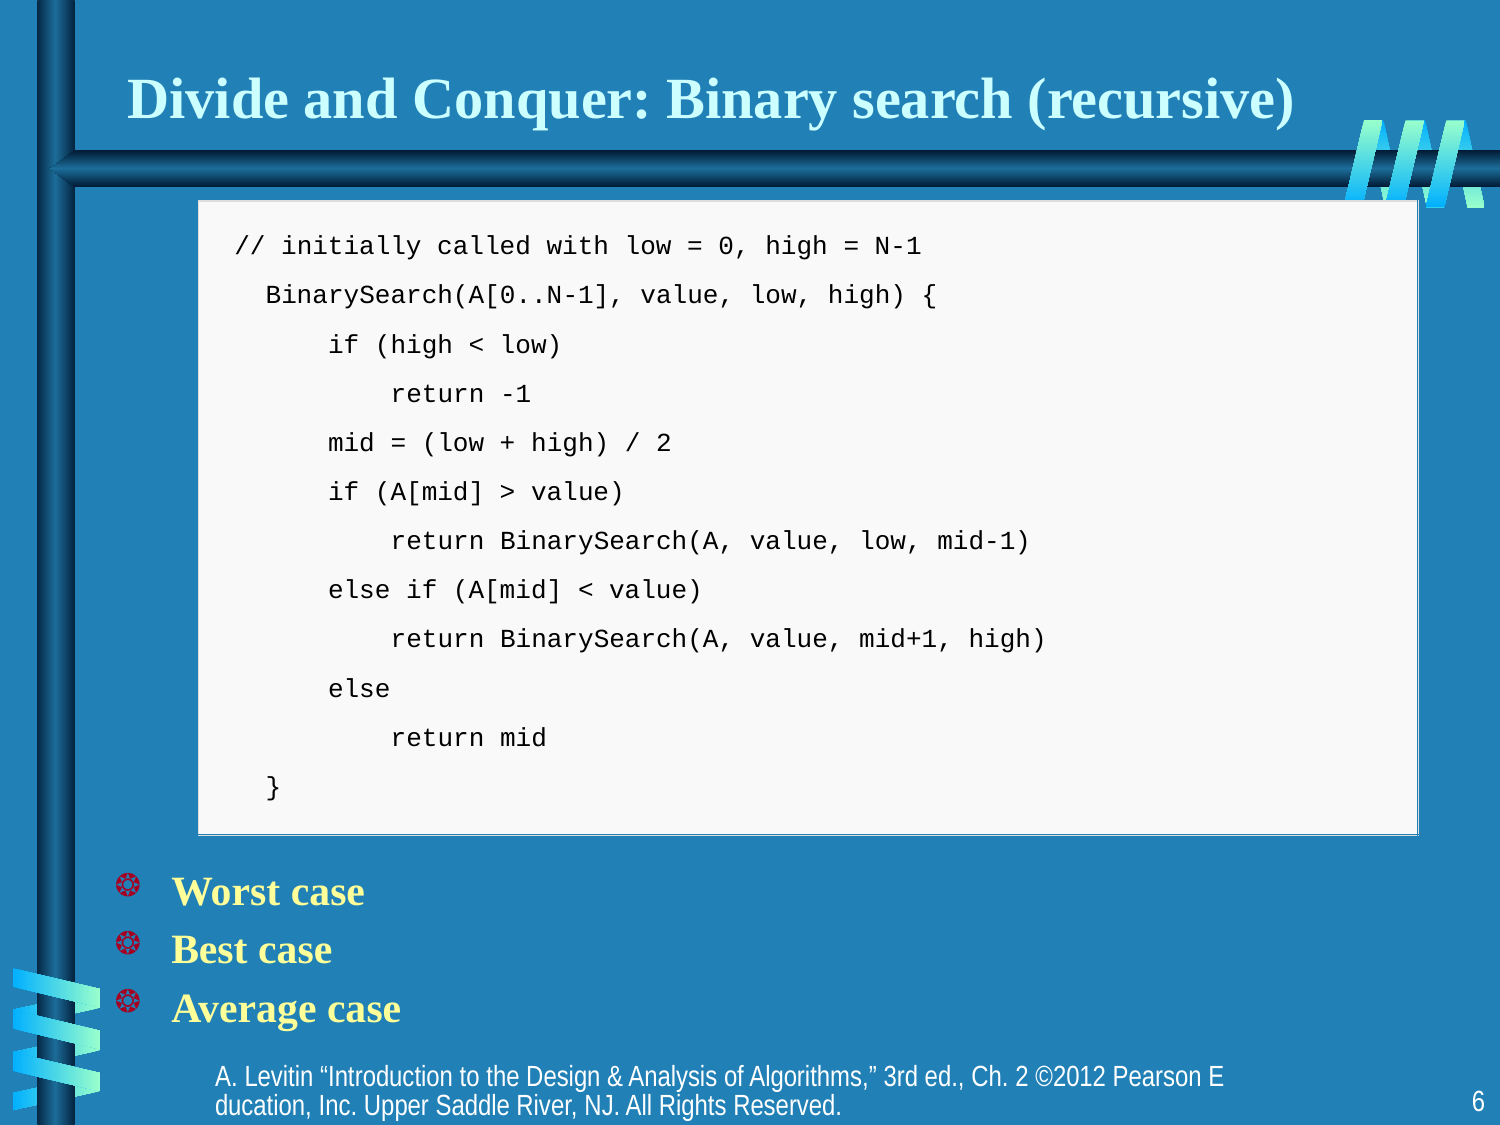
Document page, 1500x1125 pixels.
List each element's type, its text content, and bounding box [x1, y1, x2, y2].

list Worst case Best case Average case [99, 856, 1438, 1038]
footer A. Levitin “Introduction to the Design & Analysis of Algorithms,” 3rd ed., Ch. 2 ©2012 Pearson Education, Inc. Upper Saddle River, NJ. All Rights Reserved. [200, 1050, 1250, 1100]
title Divide and Conquer: Binary search (recursive) [112, 24, 1358, 138]
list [197, 199, 1423, 857]
slide_number 6 [1187, 1074, 1500, 1125]
